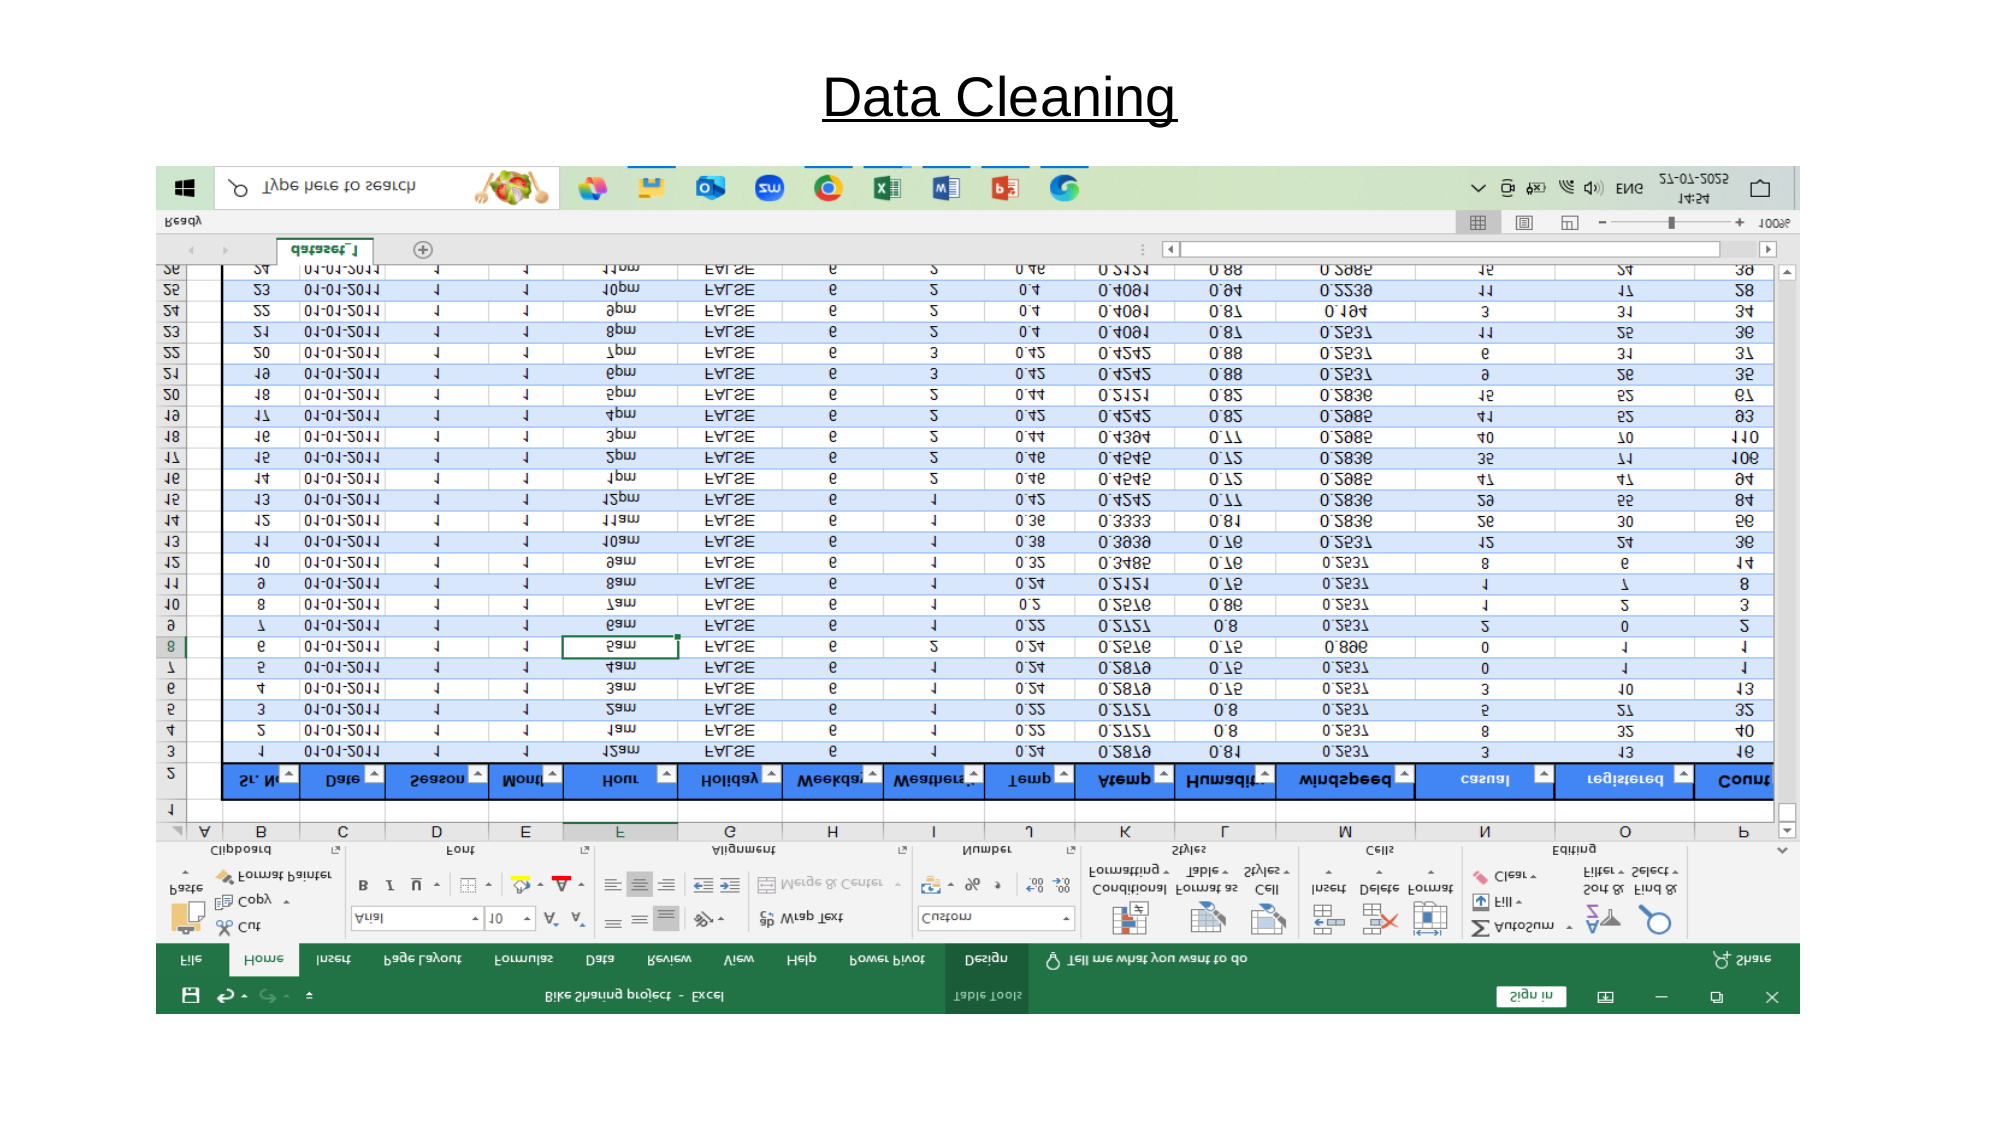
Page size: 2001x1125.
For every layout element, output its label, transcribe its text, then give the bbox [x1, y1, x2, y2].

title Data Cleaning [137, 59, 1863, 137]
picture [156, 166, 1800, 1014]
